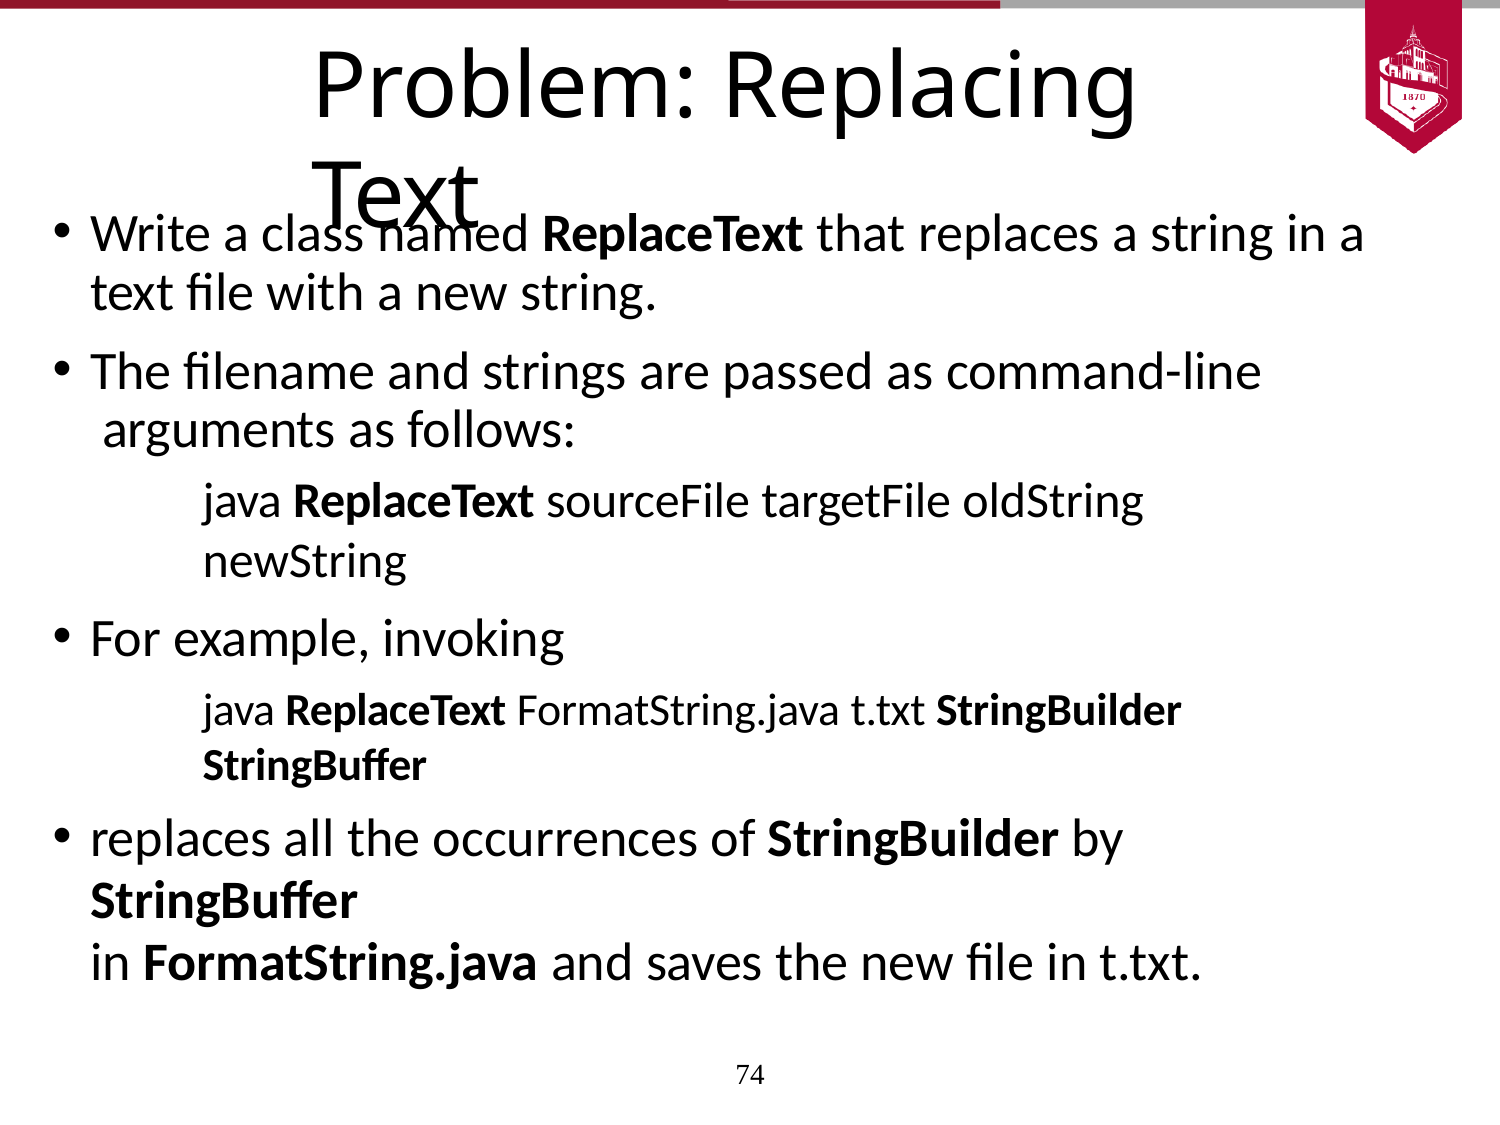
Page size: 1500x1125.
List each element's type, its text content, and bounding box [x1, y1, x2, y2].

text_box Write a class named ReplaceText that replaces a string in a text file with a new string. The filename and strings are passed as command-line arguments as follows: java ReplaceText sourceFile targetFile oldString newString For example, invoking java ReplaceText FormatString.java t.txt StringBuilder StringBuffer replaces all the occurrences of StringBuilder by StringBuffer in FormatString.java and saves the new file in t.txt. [50, 194, 1440, 991]
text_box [0, 0, 1500, 155]
title Problem: Replacing Text [309, 162, 1191, 194]
slide_number 73 [729, 1056, 773, 1125]
